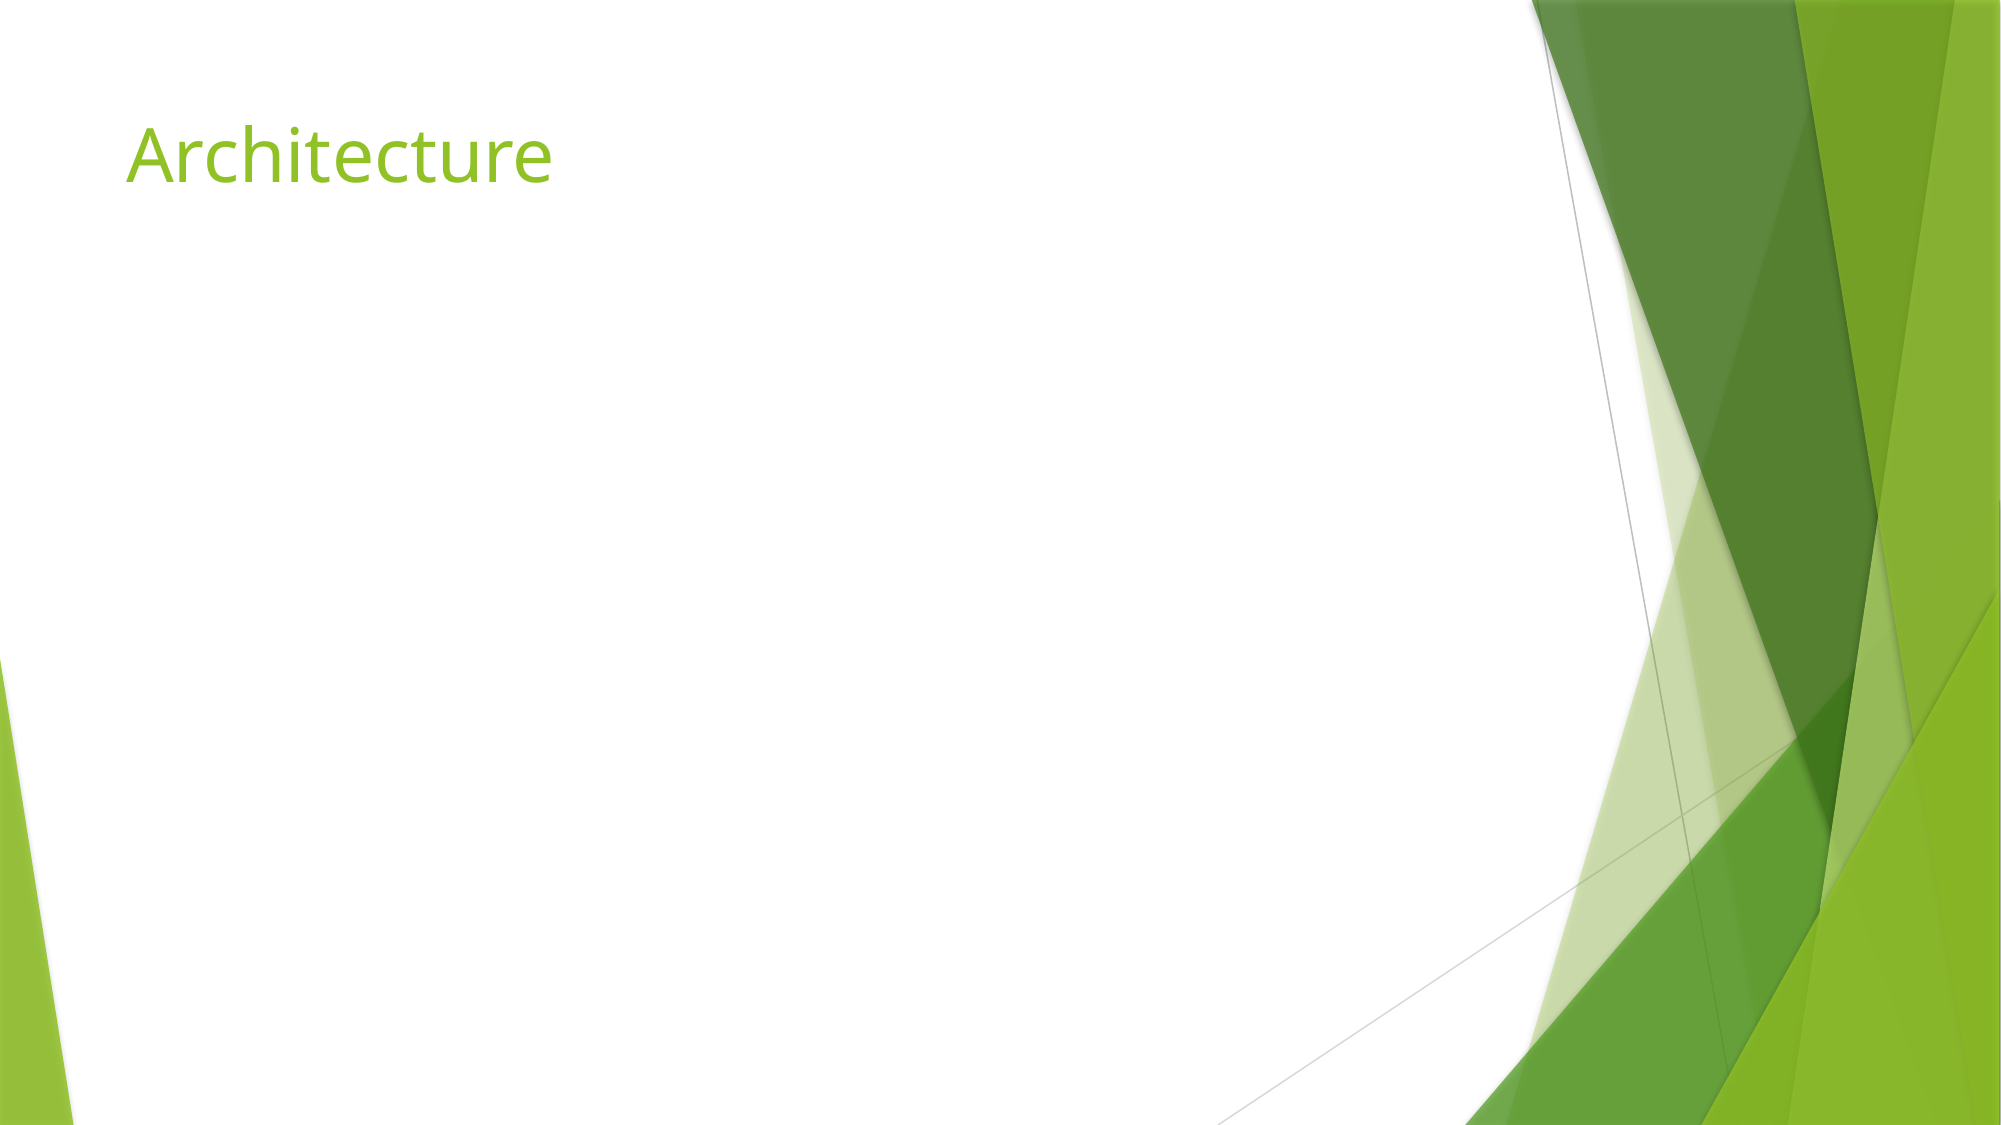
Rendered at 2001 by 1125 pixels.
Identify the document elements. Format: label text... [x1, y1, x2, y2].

title Architecture [111, 99, 1522, 317]
